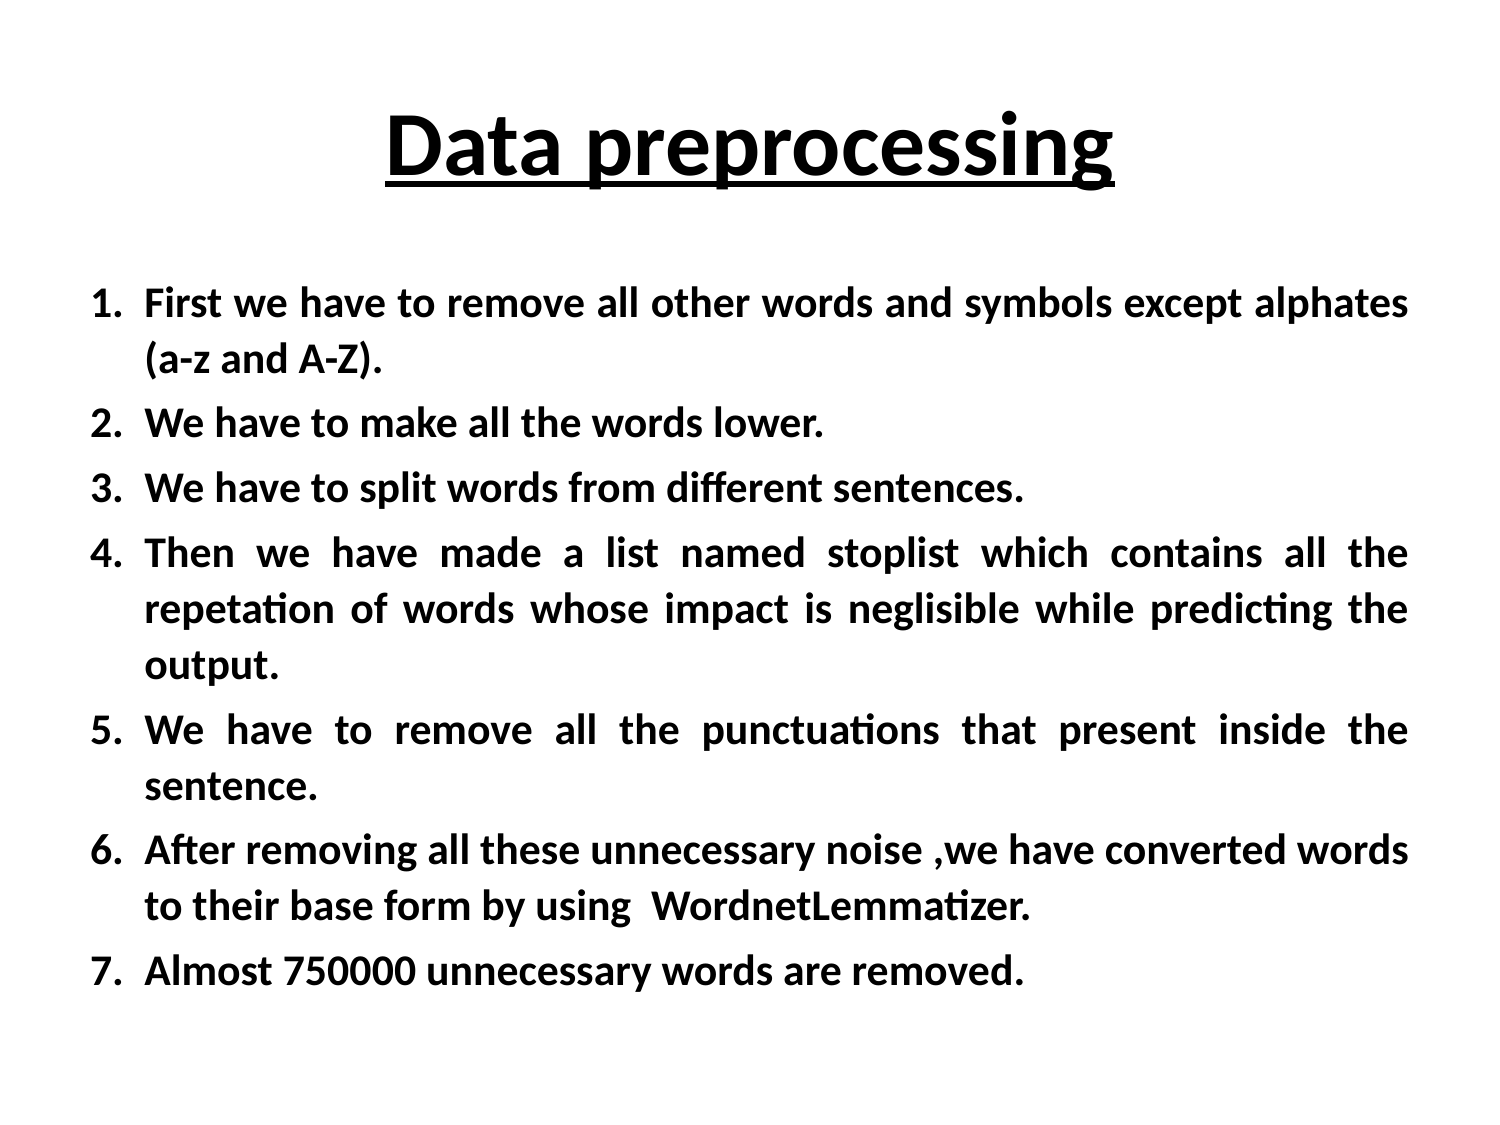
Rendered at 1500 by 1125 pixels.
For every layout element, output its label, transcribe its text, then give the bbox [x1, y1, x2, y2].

title Data preprocessing [75, 45, 1425, 233]
list First we have to remove all other words and symbols except alphates (a-z and A-Z). We have to make all the words lower. We have to split words from different sentences. Then we have made a list named stoplist which contains all the repetation of words whose impact is neglisible while predicting the output. We have to remove all the punctuations that present inside the sentence. After removing all these unnecessary noise ,we have converted words to their base form by using WordnetLemmatizer. Almost 750000 unnecessary words are removed. [75, 262, 1425, 1005]
